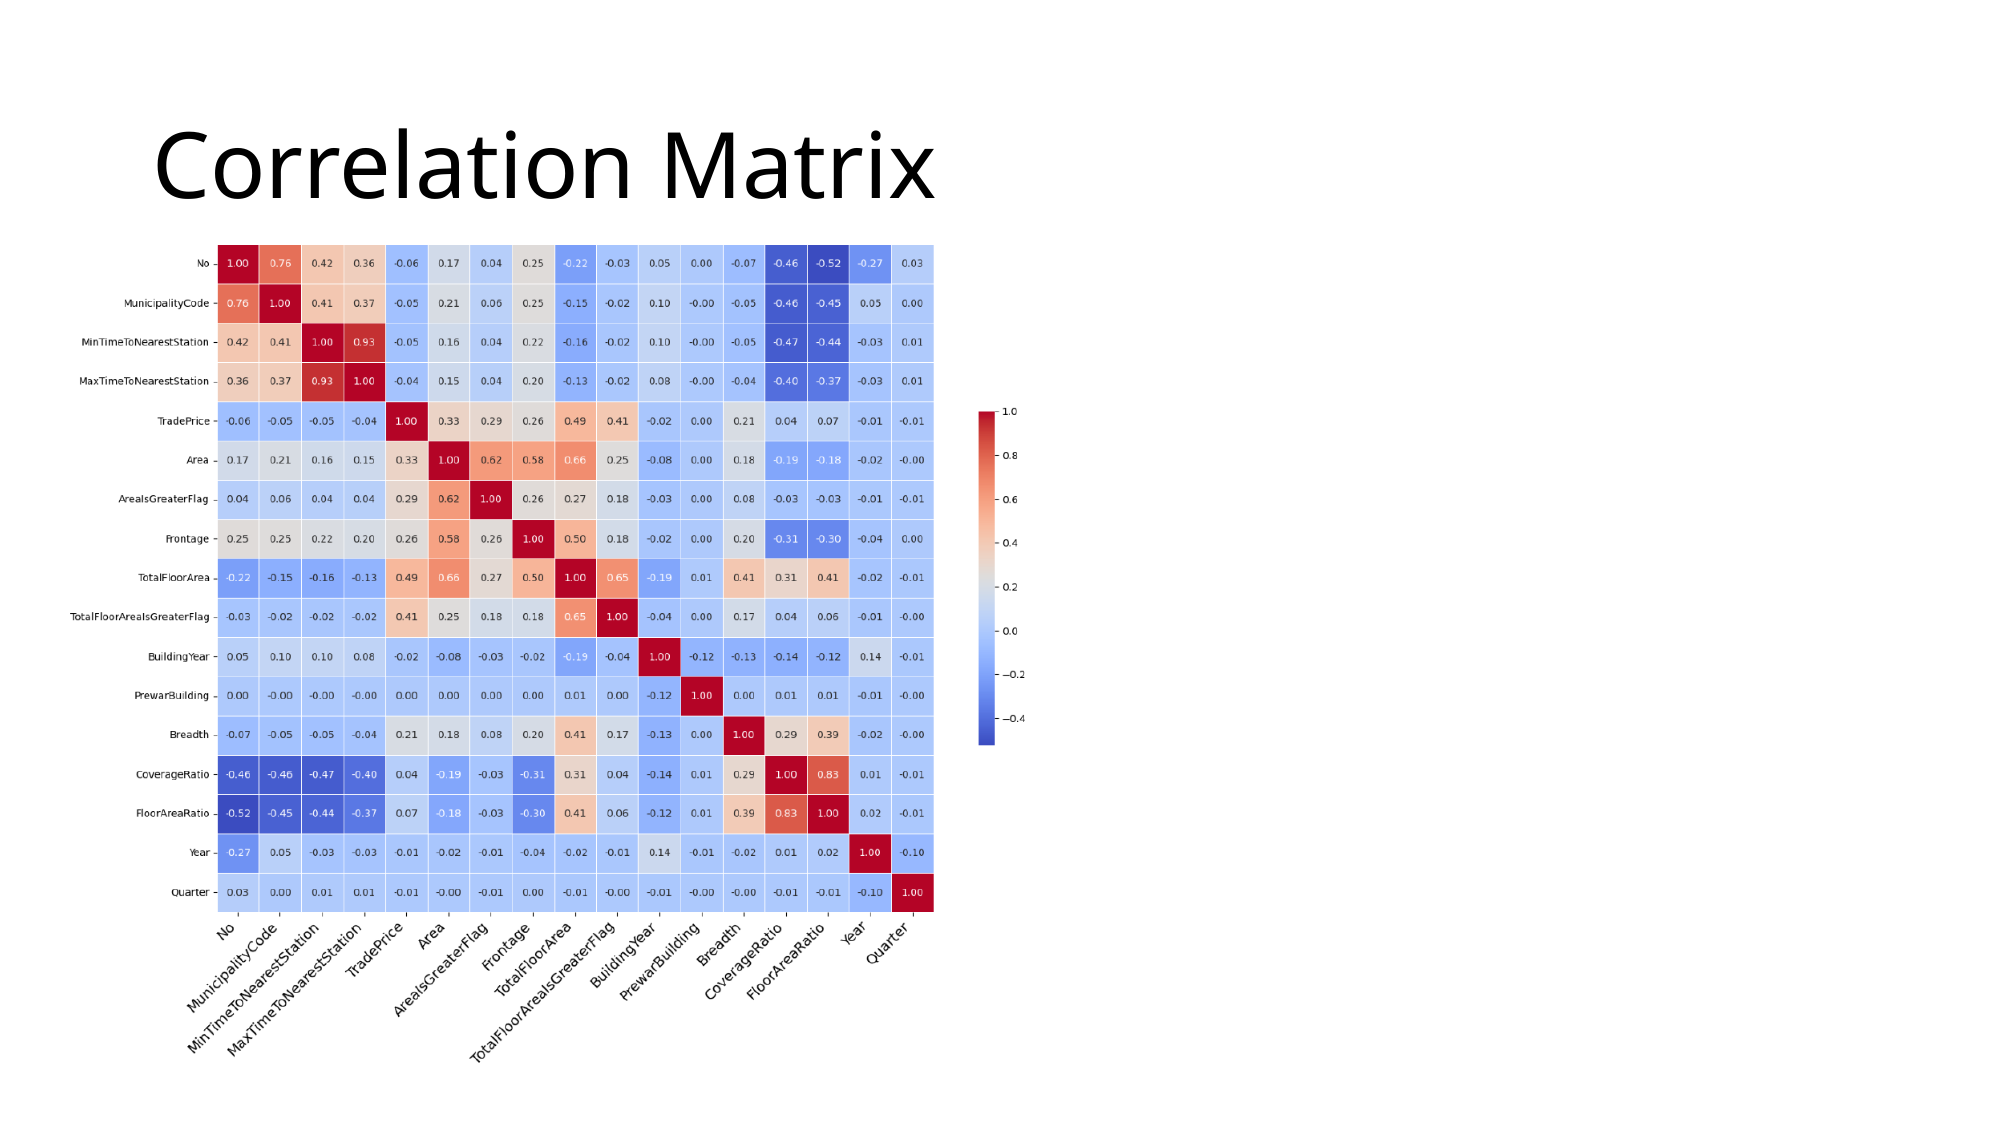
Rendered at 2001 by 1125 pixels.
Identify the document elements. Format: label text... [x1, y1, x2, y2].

title Correlation Matrix [137, 59, 1863, 278]
picture [66, 243, 1032, 1074]
